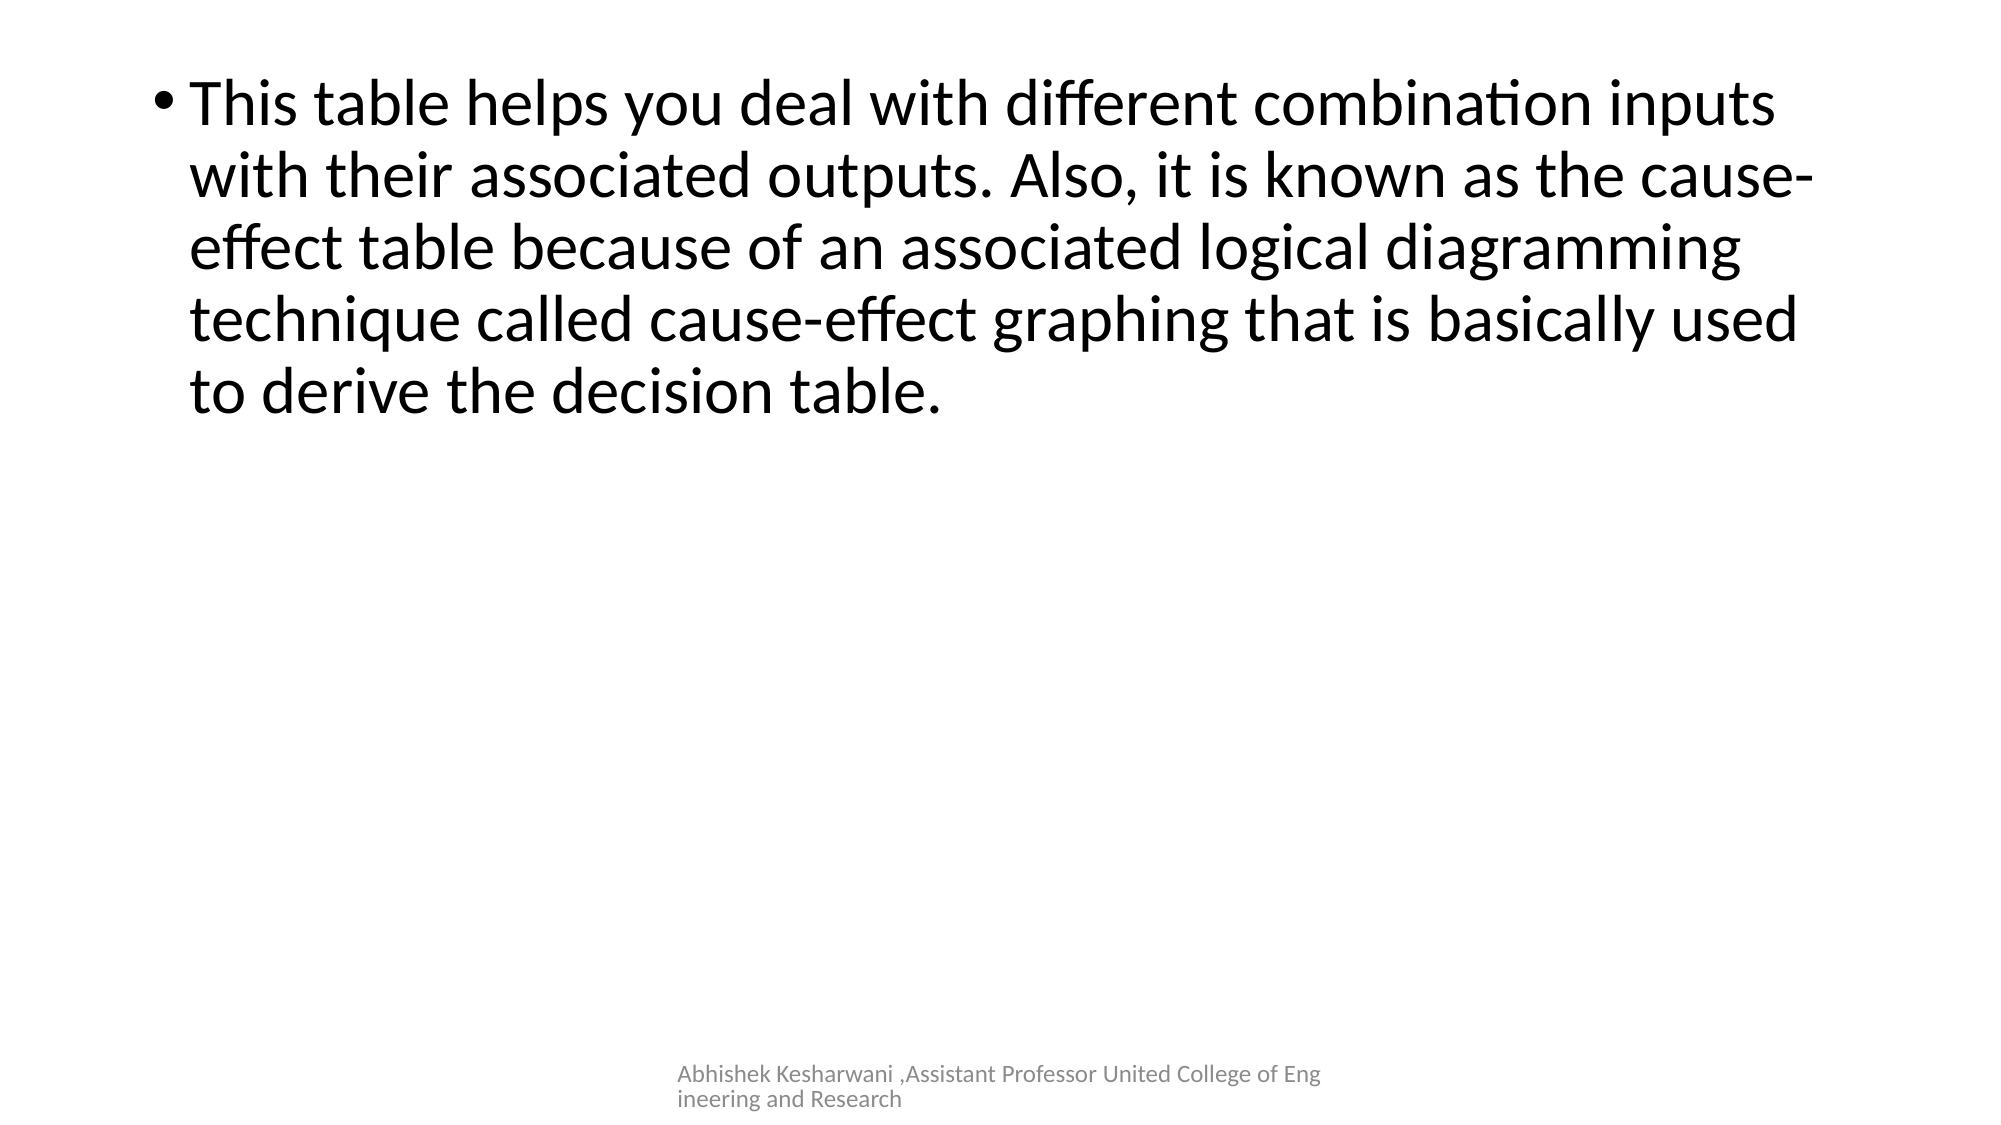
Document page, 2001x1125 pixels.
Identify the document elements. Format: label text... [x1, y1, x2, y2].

list This table helps you deal with different combination inputs with their associated outputs. Also, it is known as the cause-effect table because of an associated logical diagramming technique called cause-effect graphing that is basically used to derive the decision table. [137, 59, 1863, 1081]
footer Abhishek Kesharwani ,Assistant Professor United College of Engineering and Research [662, 1042, 1338, 1103]
